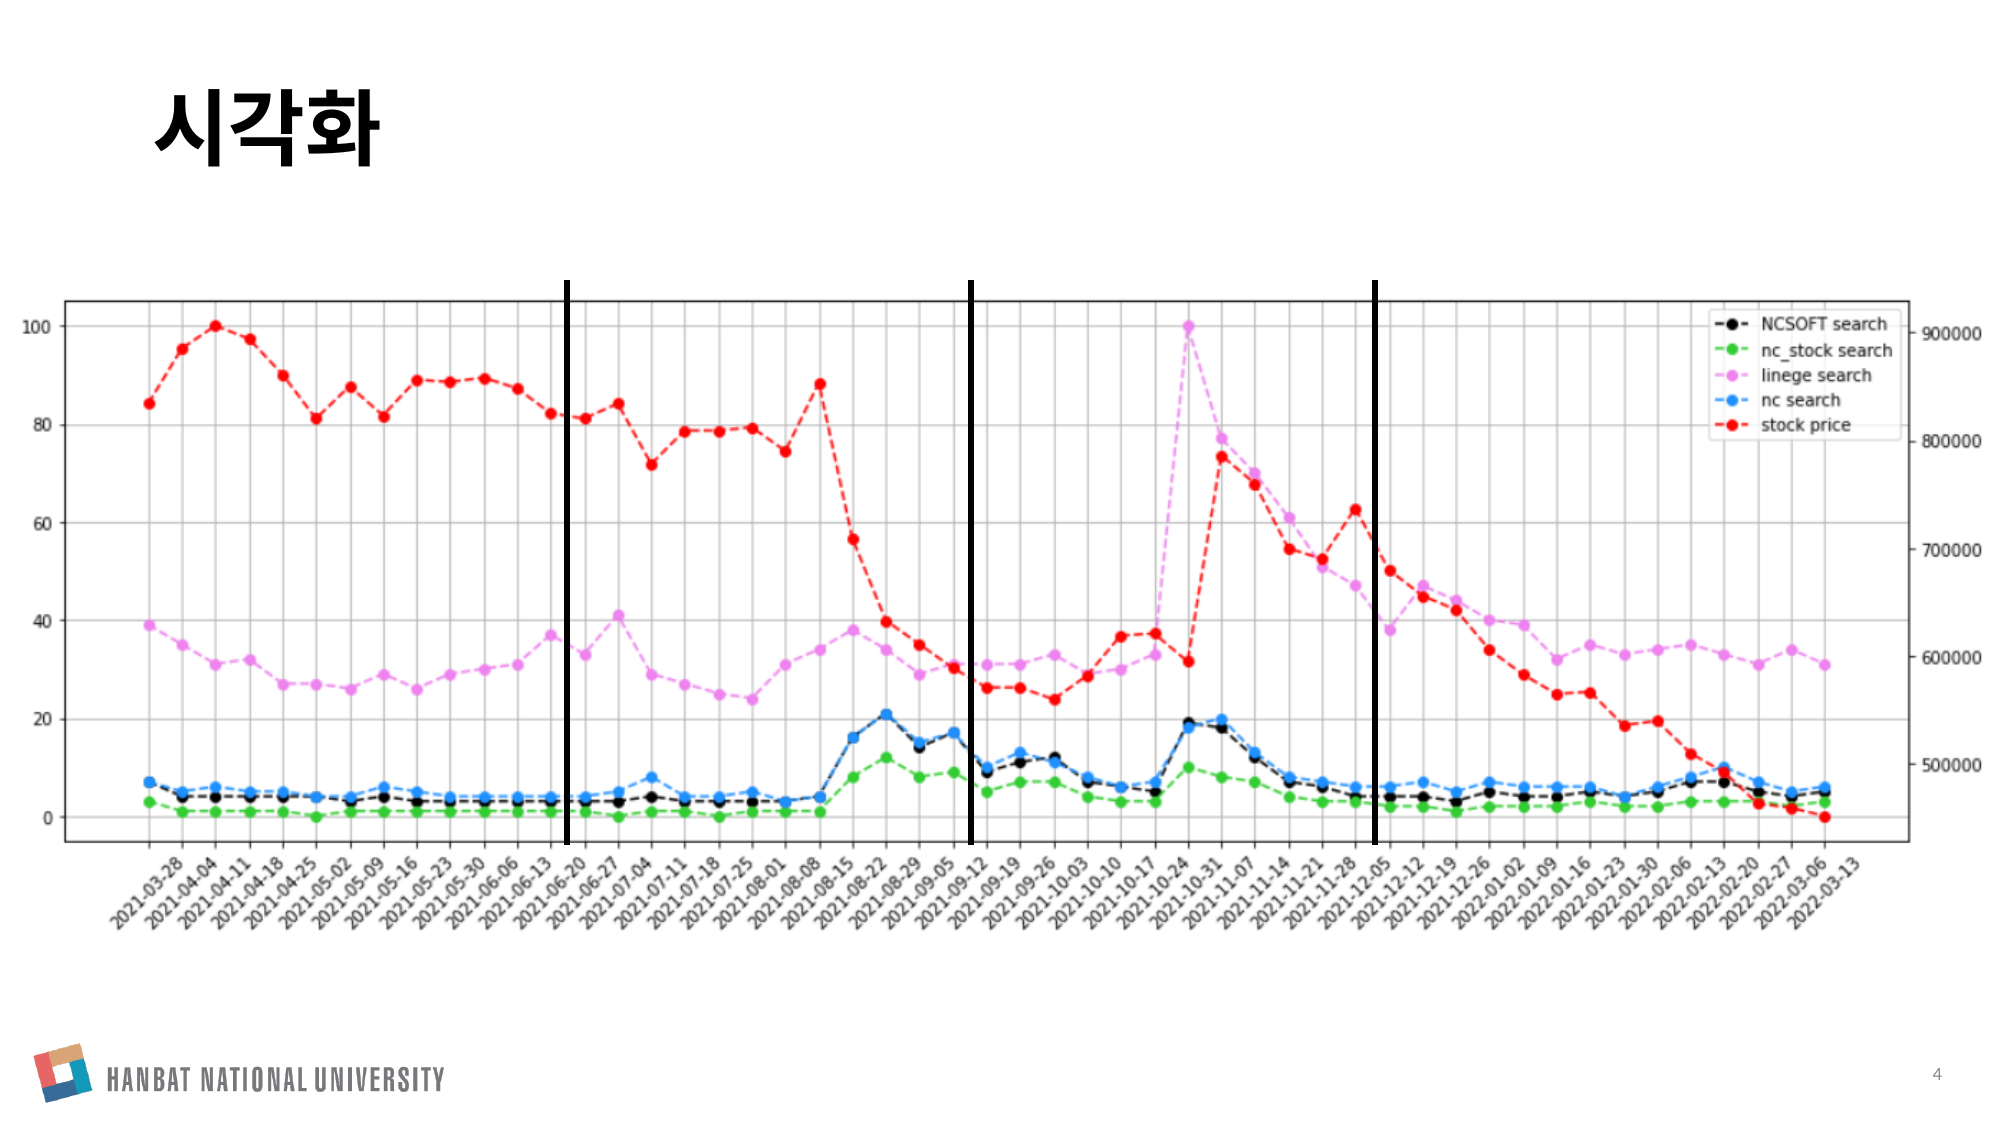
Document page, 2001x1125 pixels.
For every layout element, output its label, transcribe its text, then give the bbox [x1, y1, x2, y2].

picture [33, 1043, 444, 1103]
picture [0, 285, 2000, 938]
title 시각화 [137, 59, 1863, 207]
